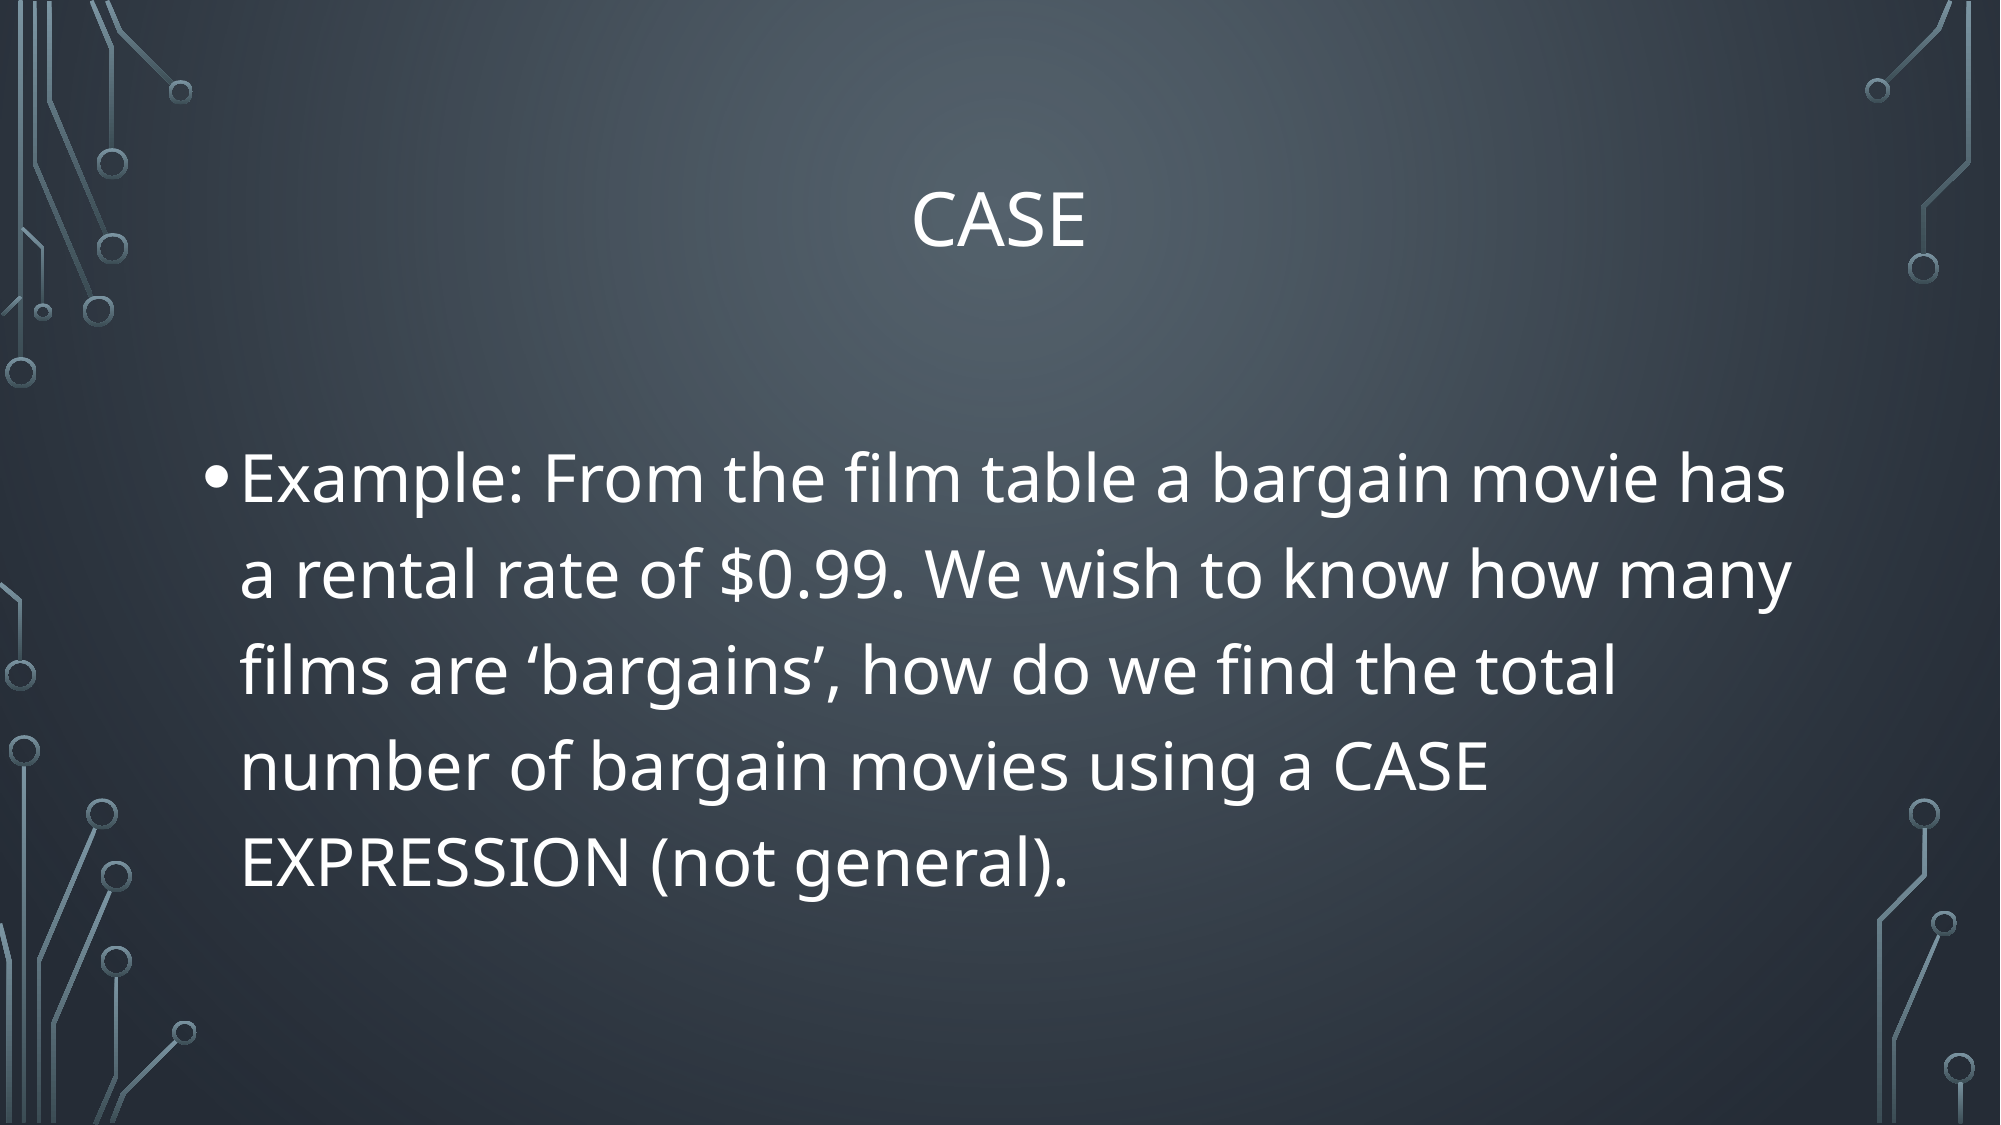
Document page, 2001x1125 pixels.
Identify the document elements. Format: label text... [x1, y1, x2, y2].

list Example: From the film table a bargain movie has a rental rate of $0.99. We wish to know how many films are ‘bargains’, how do we find the total number of bargain movies using a CASE EXPRESSION (not general). [187, 369, 1813, 950]
title case [187, 101, 1813, 344]
